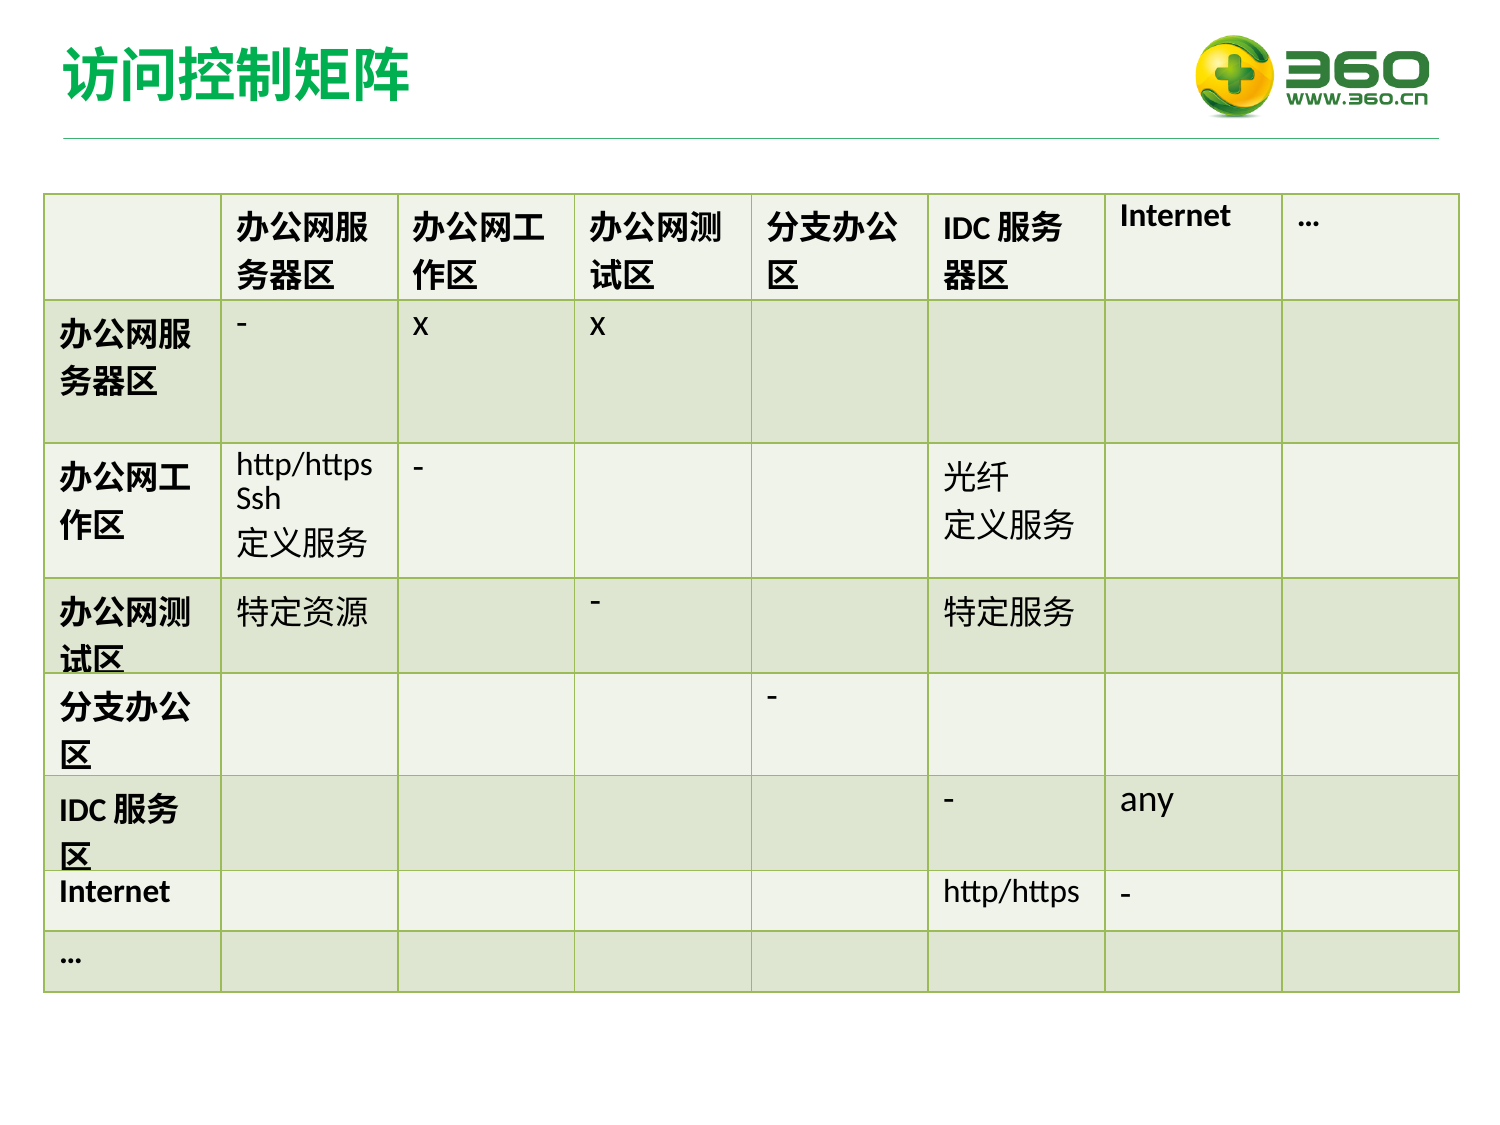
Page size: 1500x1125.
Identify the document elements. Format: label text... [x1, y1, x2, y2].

table_cell any [1106, 776, 1281, 870]
table_header … [1283, 195, 1458, 299]
table_cell - [222, 301, 397, 442]
table_header 办公网测试区 [575, 195, 751, 299]
table_cell [1283, 444, 1458, 577]
table_cell 分支办公区 [45, 674, 220, 775]
table_cell [399, 932, 574, 991]
table_cell - [575, 579, 751, 672]
text_box 访问控制矩阵 [46, 30, 426, 116]
table_cell [1106, 301, 1281, 442]
table_header 分支办公区 [752, 195, 927, 299]
table_cell [222, 674, 397, 775]
table_header Internet [1106, 195, 1281, 299]
table_cell [929, 301, 1104, 442]
table_cell [575, 871, 751, 930]
table_cell [929, 932, 1104, 991]
table_cell [1106, 932, 1281, 991]
table_cell x [399, 301, 574, 442]
table_cell [1283, 674, 1458, 775]
table_cell [222, 871, 397, 930]
table_cell [752, 444, 927, 577]
table_cell [752, 871, 927, 930]
table_cell 办公网测试区 [45, 579, 220, 672]
table_cell [1283, 301, 1458, 442]
table_cell [399, 674, 574, 775]
table_cell [575, 776, 751, 870]
table_cell http/https [929, 871, 1104, 930]
table_cell [1106, 579, 1281, 672]
table_header IDC服务器区 [929, 195, 1104, 299]
table_header 办公网工作区 [399, 195, 574, 299]
table_cell [399, 776, 574, 870]
table_cell [222, 776, 397, 870]
picture [0, 0, 1500, 956]
table_header [45, 195, 220, 299]
table_cell [399, 579, 574, 672]
table_cell - [1106, 871, 1281, 930]
table_cell - [399, 444, 574, 577]
table_cell [929, 674, 1104, 775]
table_cell http/https Ssh 定义服务 [222, 444, 397, 577]
table_cell 特定服务 [929, 579, 1104, 672]
table_cell [1283, 871, 1458, 930]
table_cell 光纤 定义服务 [929, 444, 1104, 577]
table_header 办公网服务器区 [222, 195, 397, 299]
table_cell [575, 674, 751, 775]
table_cell [1106, 444, 1281, 577]
table_cell [1283, 932, 1458, 991]
table_cell [752, 932, 927, 991]
table_cell [222, 932, 397, 991]
table_cell [1283, 776, 1458, 870]
table_cell - [752, 674, 927, 775]
table_cell x [575, 301, 751, 442]
table_cell [752, 301, 927, 442]
table_cell 特定资源 [222, 579, 397, 672]
table_cell … [45, 932, 220, 991]
table_cell 办公网服务器区 [45, 301, 220, 442]
table_cell - [929, 776, 1104, 870]
table_cell [1283, 579, 1458, 672]
table_cell [399, 871, 574, 930]
table_cell [575, 932, 751, 991]
table_cell [1106, 674, 1281, 775]
table_cell Internet [45, 871, 220, 930]
table_cell [575, 444, 751, 577]
table_cell IDC服务区 [45, 776, 220, 870]
table_cell [752, 579, 927, 672]
table_cell 办公网工作区 [45, 444, 220, 577]
table_cell [752, 776, 927, 870]
